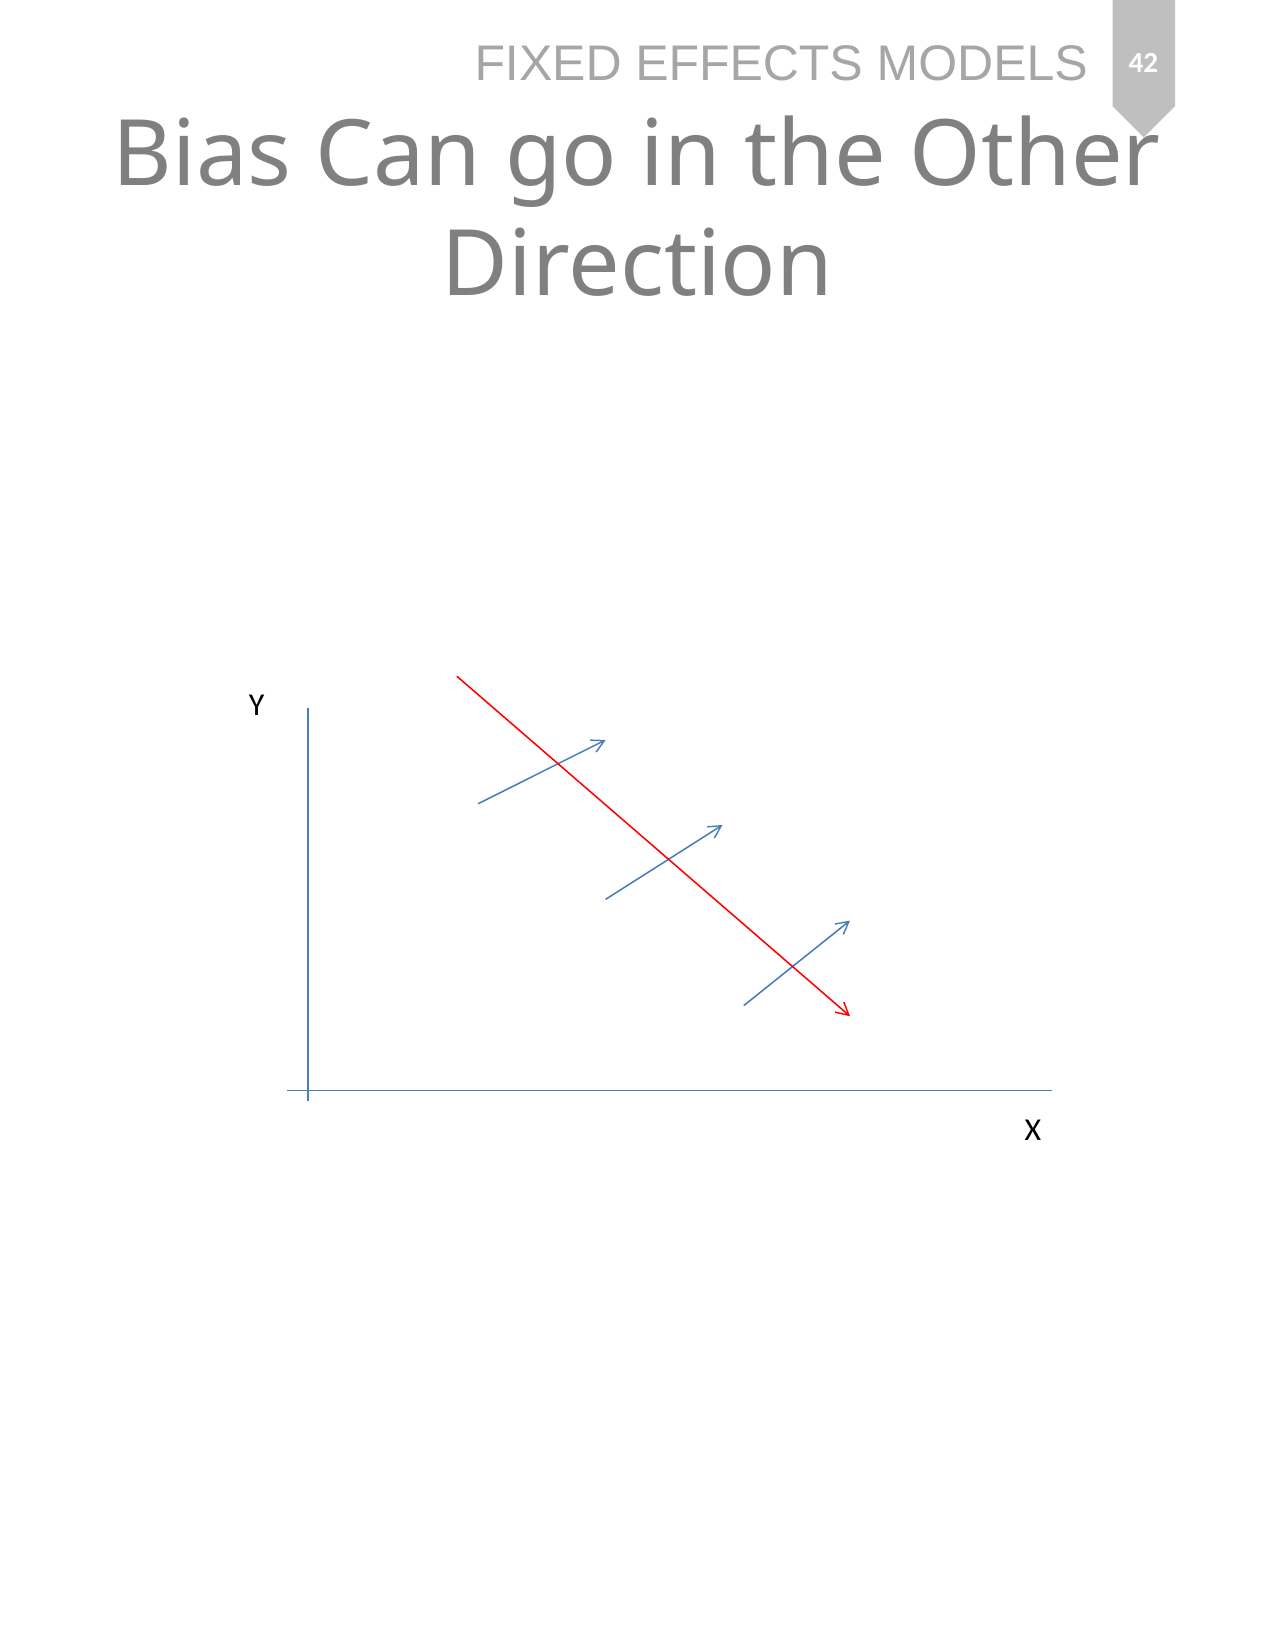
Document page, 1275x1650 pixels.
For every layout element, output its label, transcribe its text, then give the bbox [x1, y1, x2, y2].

title Bias Can go in the Other Direction [63, 66, 1212, 342]
text_box X [1009, 1101, 1056, 1155]
text_box Y [234, 676, 280, 730]
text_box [456, 675, 851, 1017]
slide_number 42 [1093, 17, 1194, 105]
